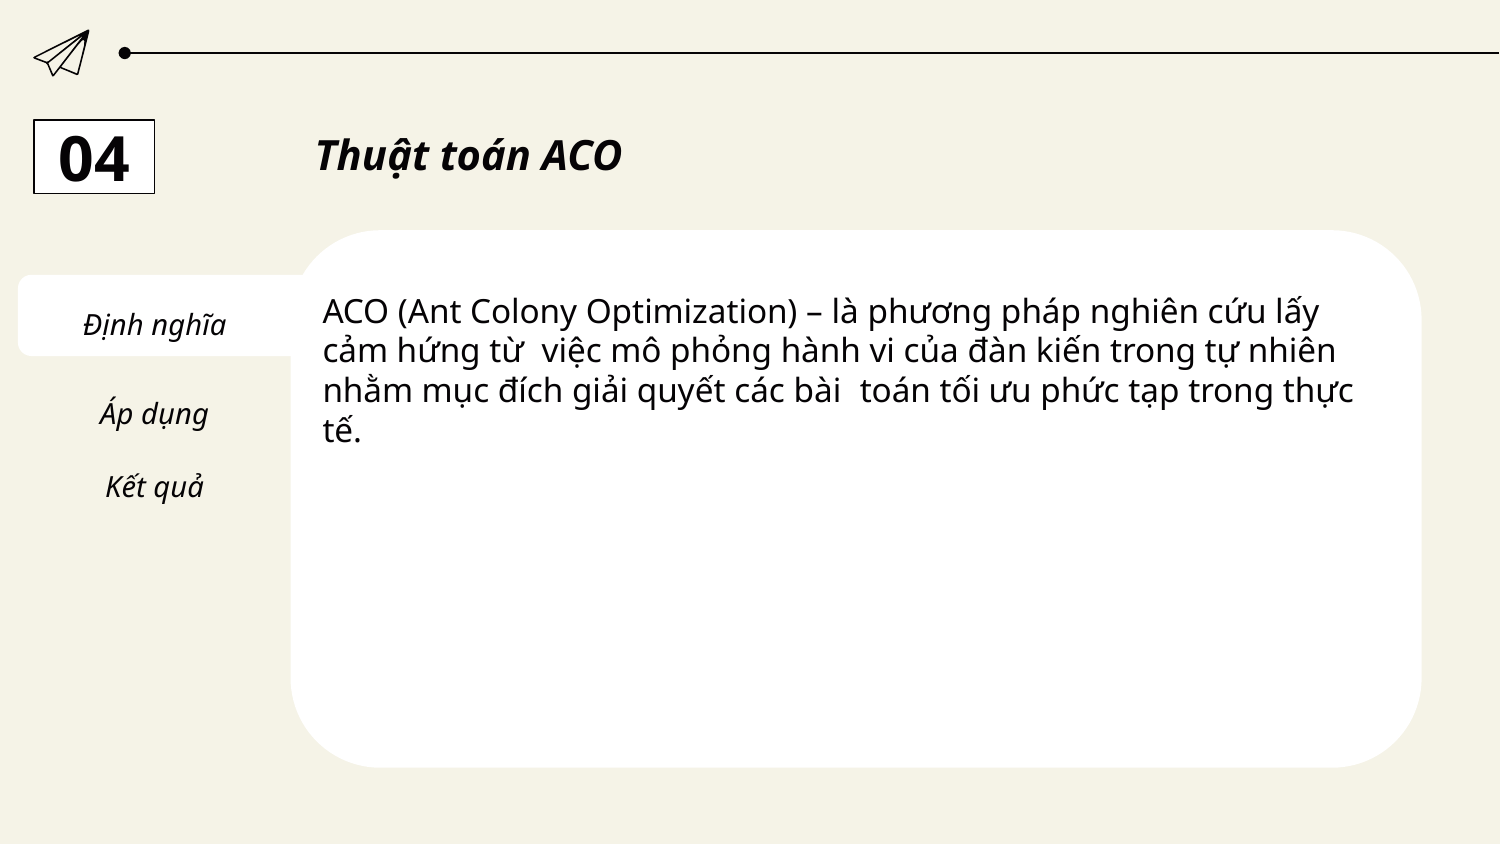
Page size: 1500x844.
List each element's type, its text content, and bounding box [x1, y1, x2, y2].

text_box [15, 272, 301, 349]
title 04 [33, 119, 155, 194]
text_box Áp dụng [17, 371, 292, 445]
text_box ACO (Ant Colony Optimization) – là phương pháp nghiên cứu lấy cảm hứng từ việc mô phỏng hành vi của đàn kiến trong tự nhiên nhằm mục đích giải quyết các bài toán tối ưu phức tạp trong thực tế. [307, 274, 1386, 768]
text_box Định nghĩa [17, 282, 292, 357]
text_box [288, 228, 1424, 753]
subtitle Thuật toán ACO [200, 120, 737, 194]
text_box Kết quả [17, 445, 292, 519]
